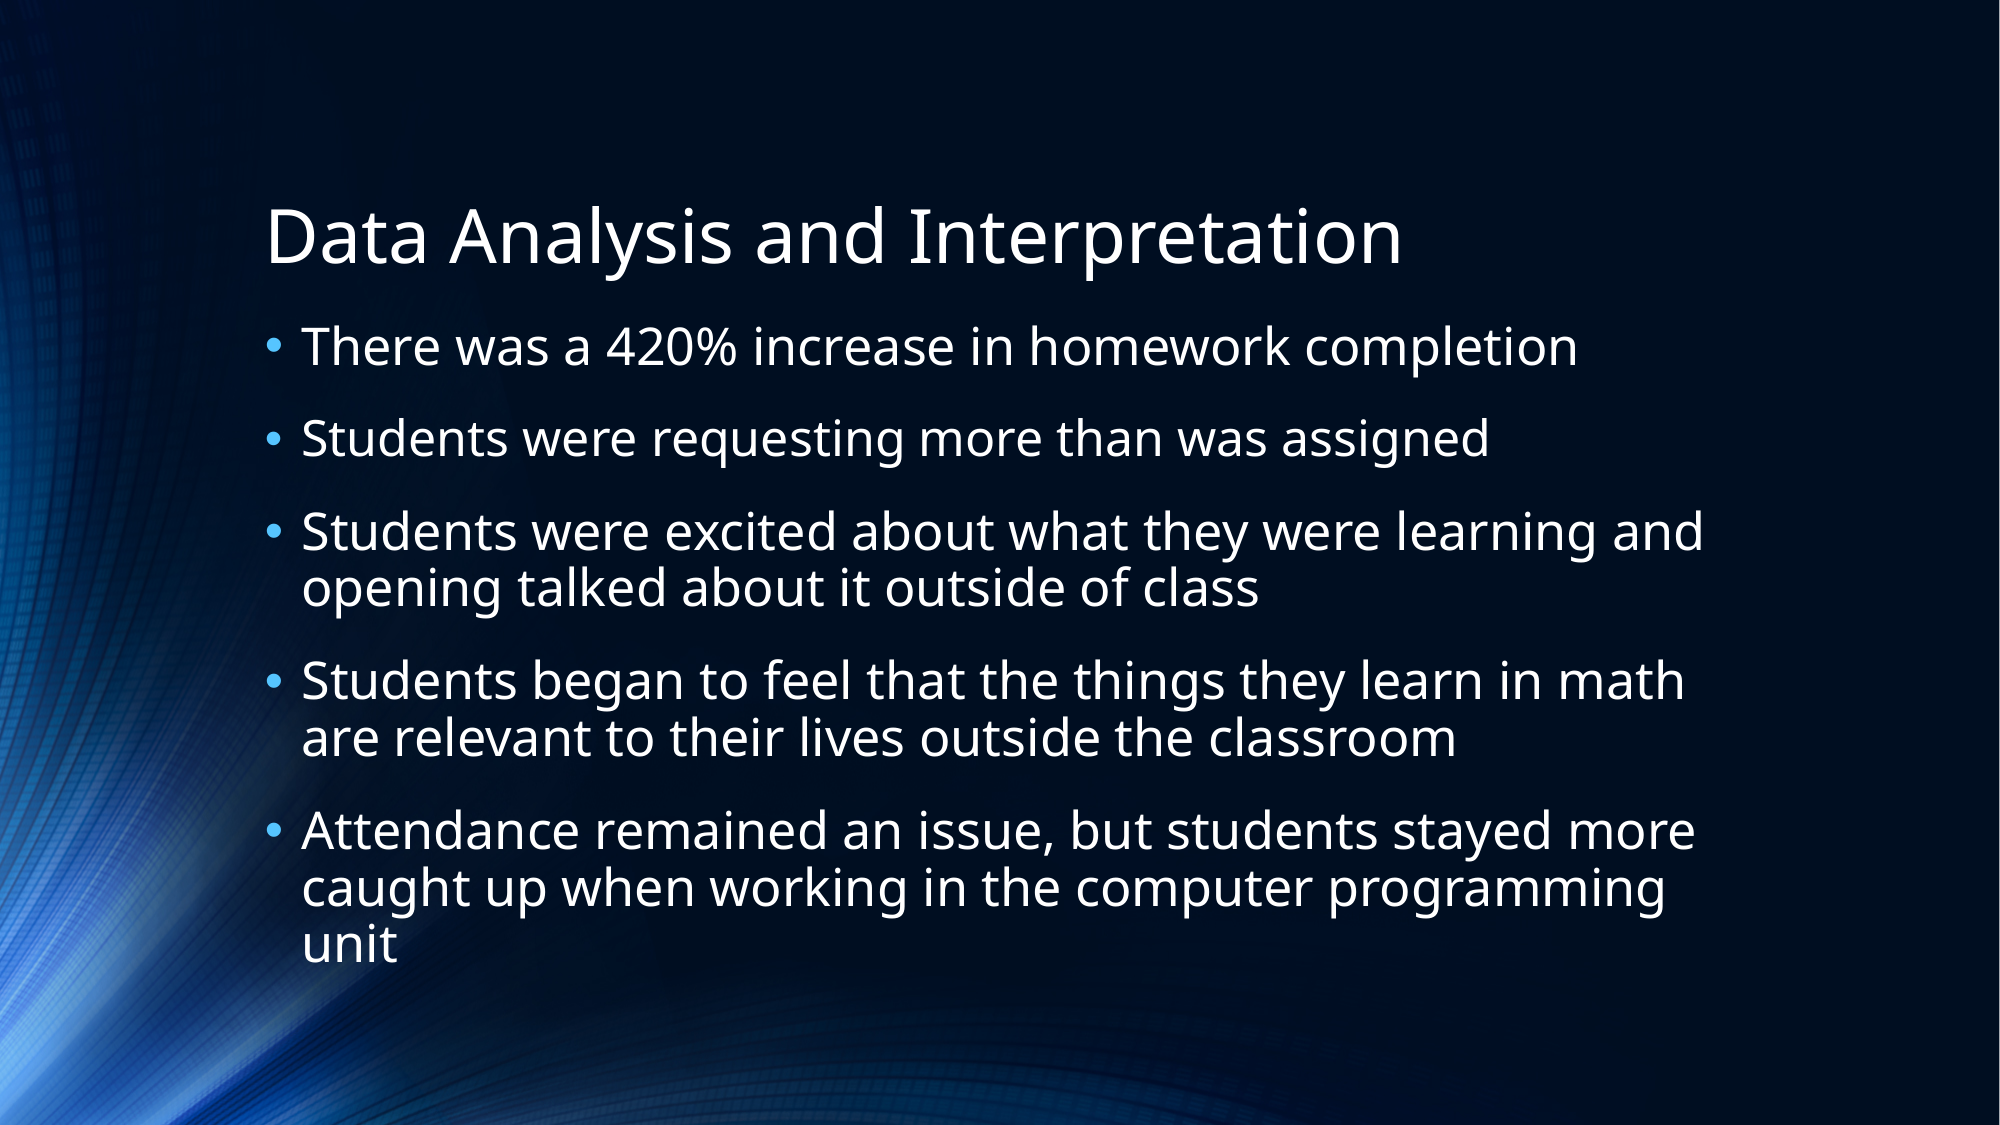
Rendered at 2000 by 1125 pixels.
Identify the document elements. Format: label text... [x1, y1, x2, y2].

title Data Analysis and Interpretation [249, 62, 1750, 288]
list There was a 420% increase in homework completion Students were requesting more than was assigned Students were excited about what they were learning and opening talked about it outside of class Students began to feel that the things they learn in math are relevant to their lives outside the classroom Attendance remained an issue, but students stayed more caught up when working in the computer programming unit [249, 312, 1749, 988]
picture [0, 0, 2000, 1125]
